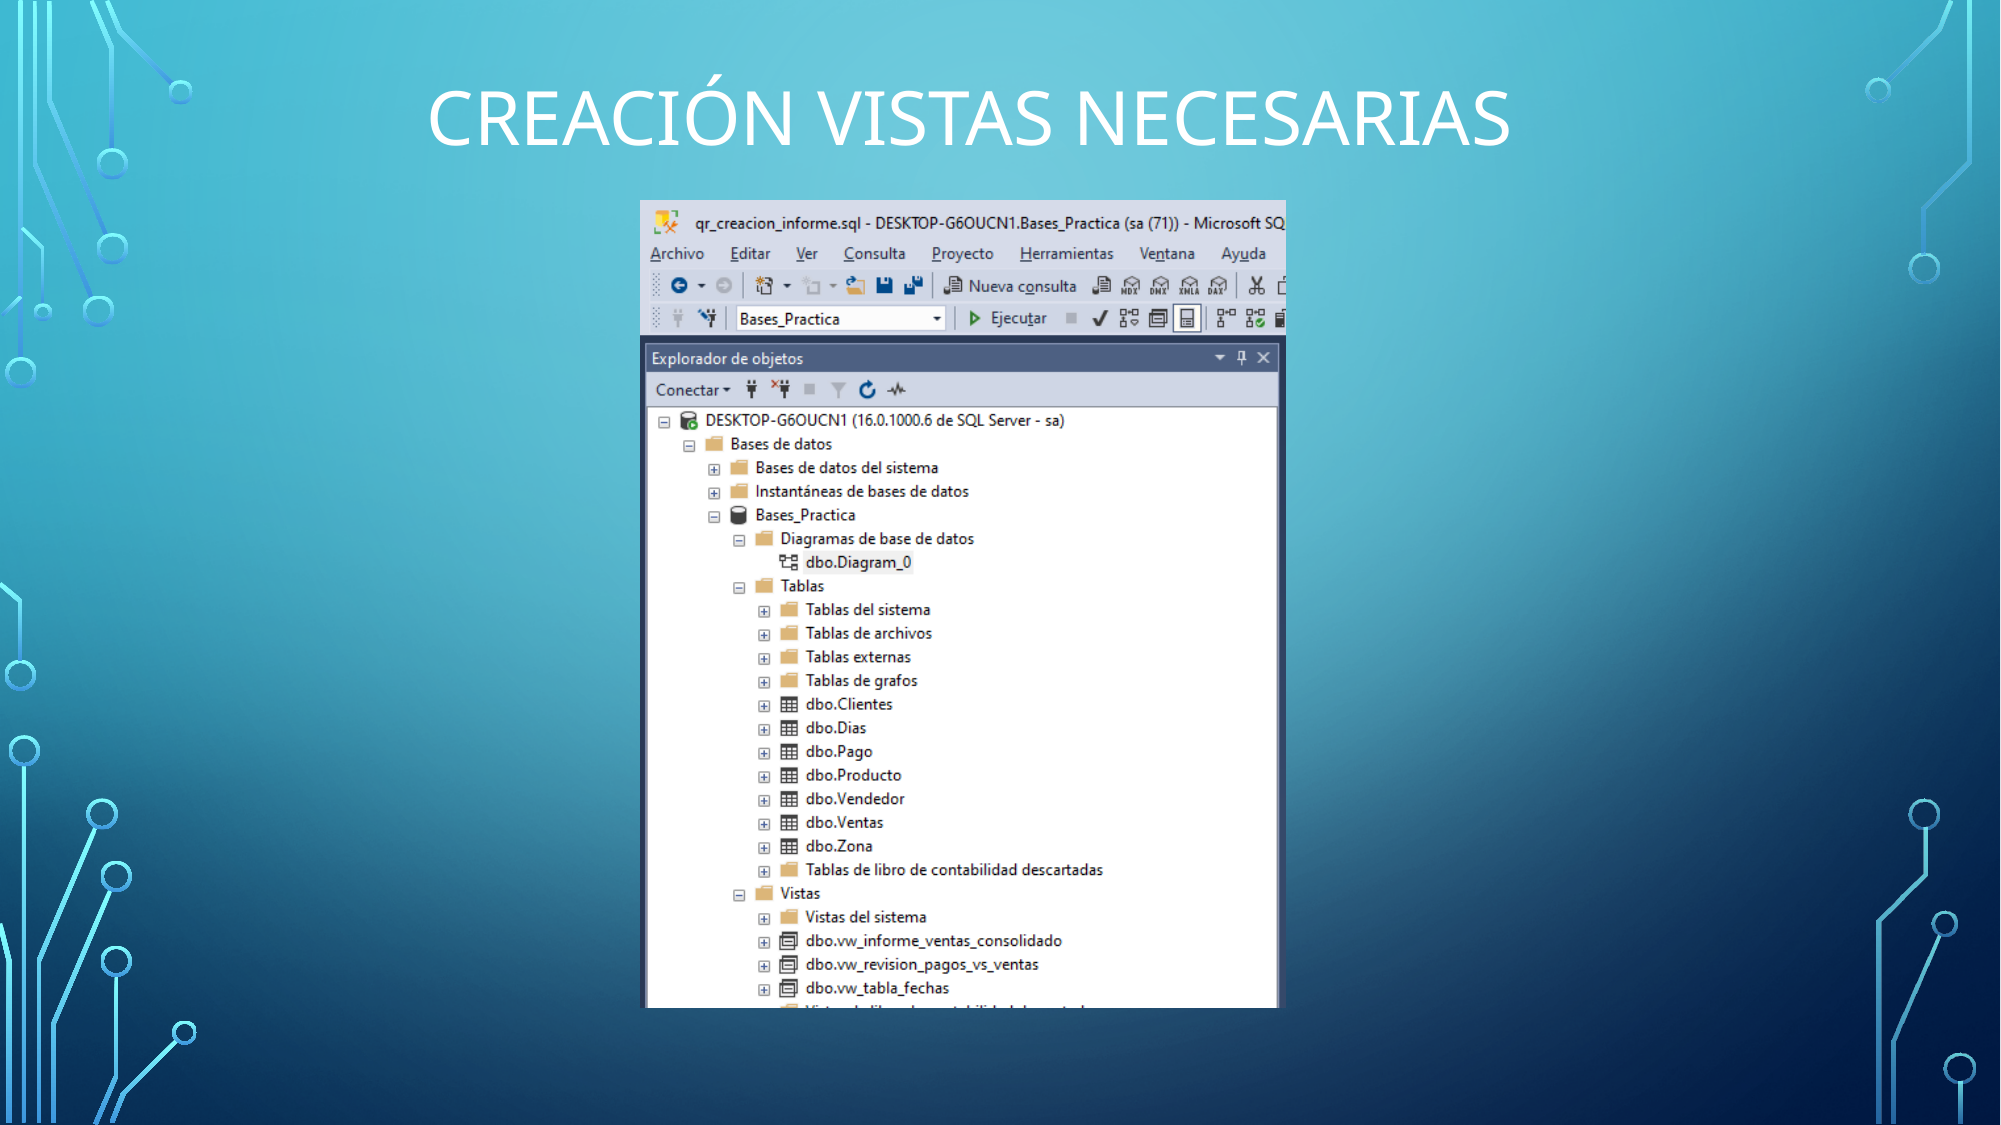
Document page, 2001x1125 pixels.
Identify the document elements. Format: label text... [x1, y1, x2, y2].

picture [640, 199, 1286, 1008]
title Creación vistas necesarias [157, 0, 1783, 243]
